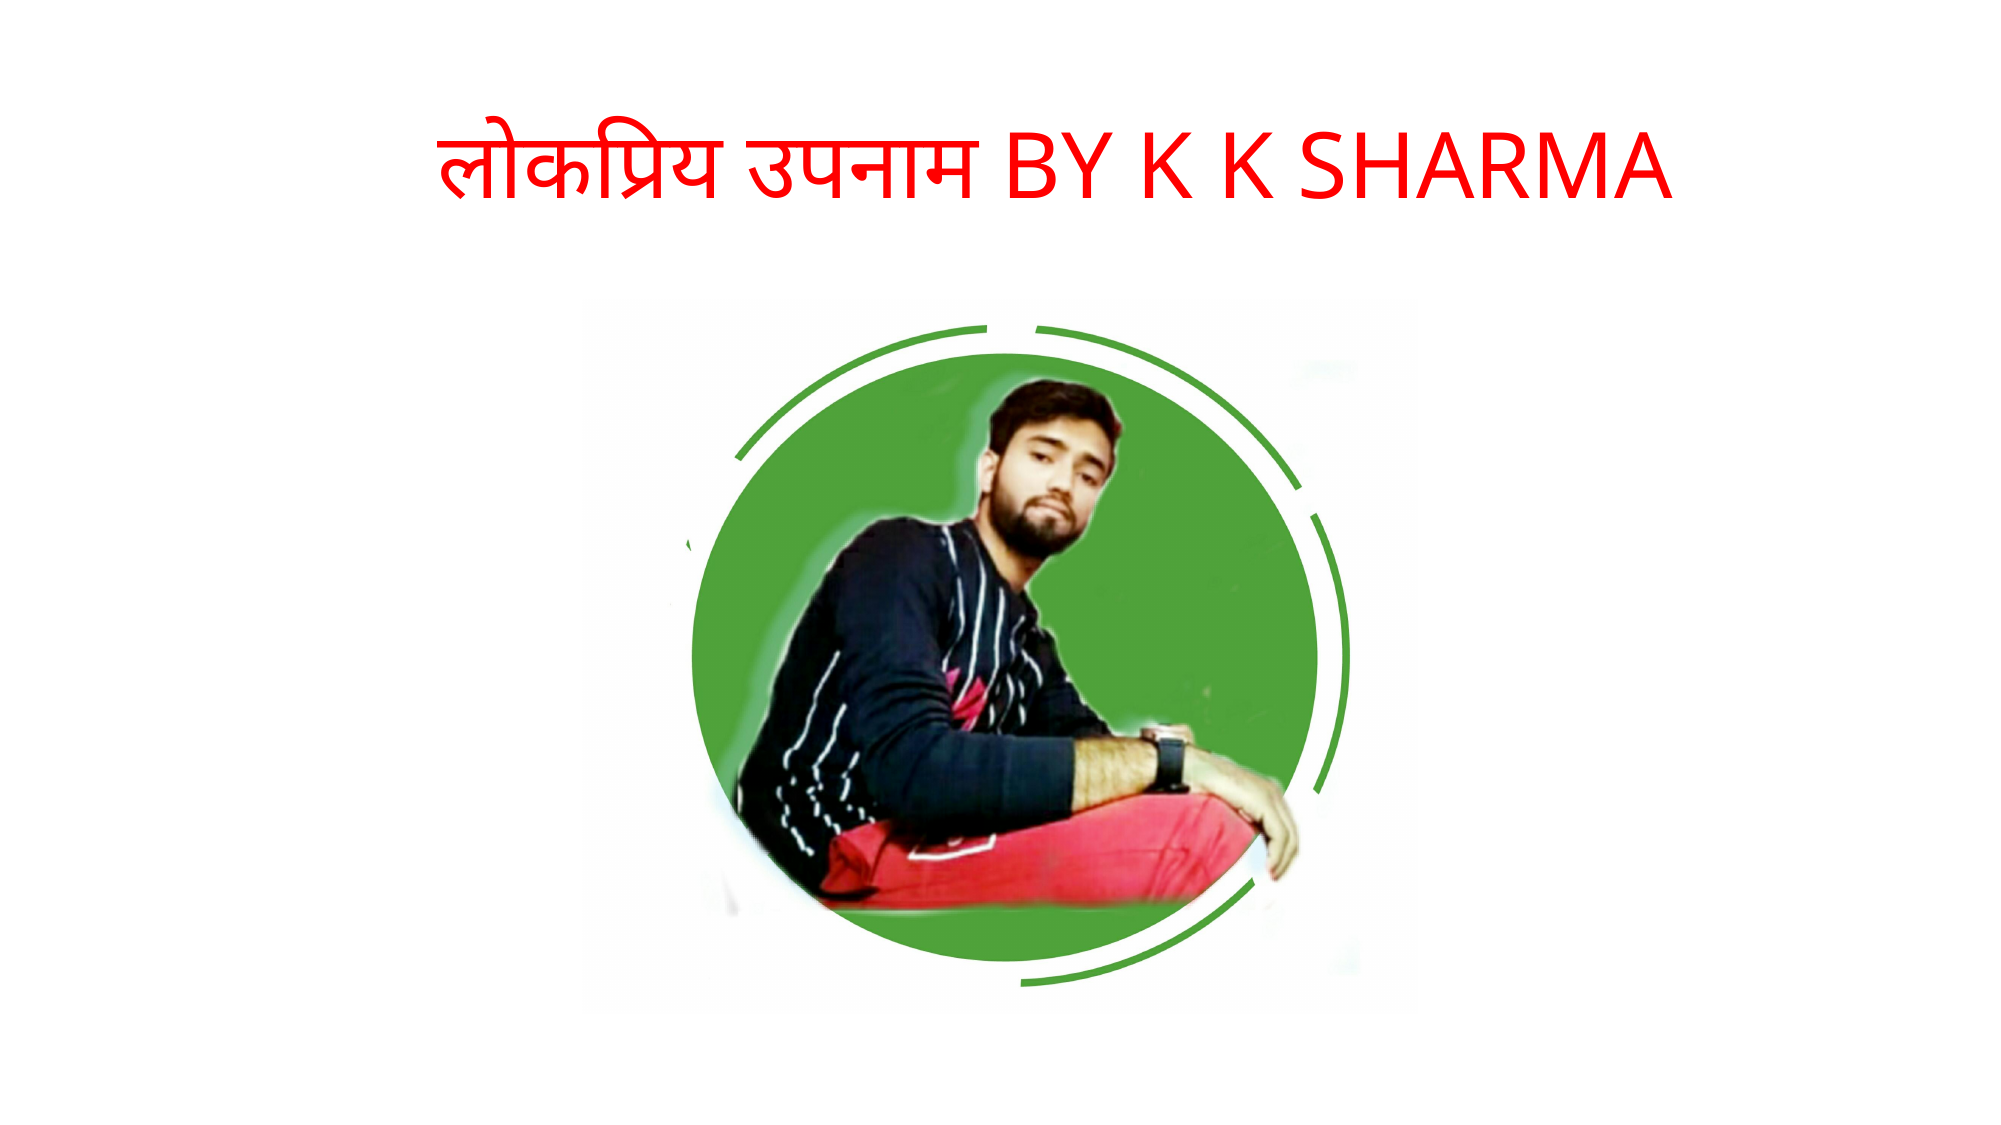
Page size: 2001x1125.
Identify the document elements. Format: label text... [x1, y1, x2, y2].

title लोकप्रिय उपनाम BY K K SHARMA [137, 59, 1863, 278]
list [582, 299, 1418, 1014]
